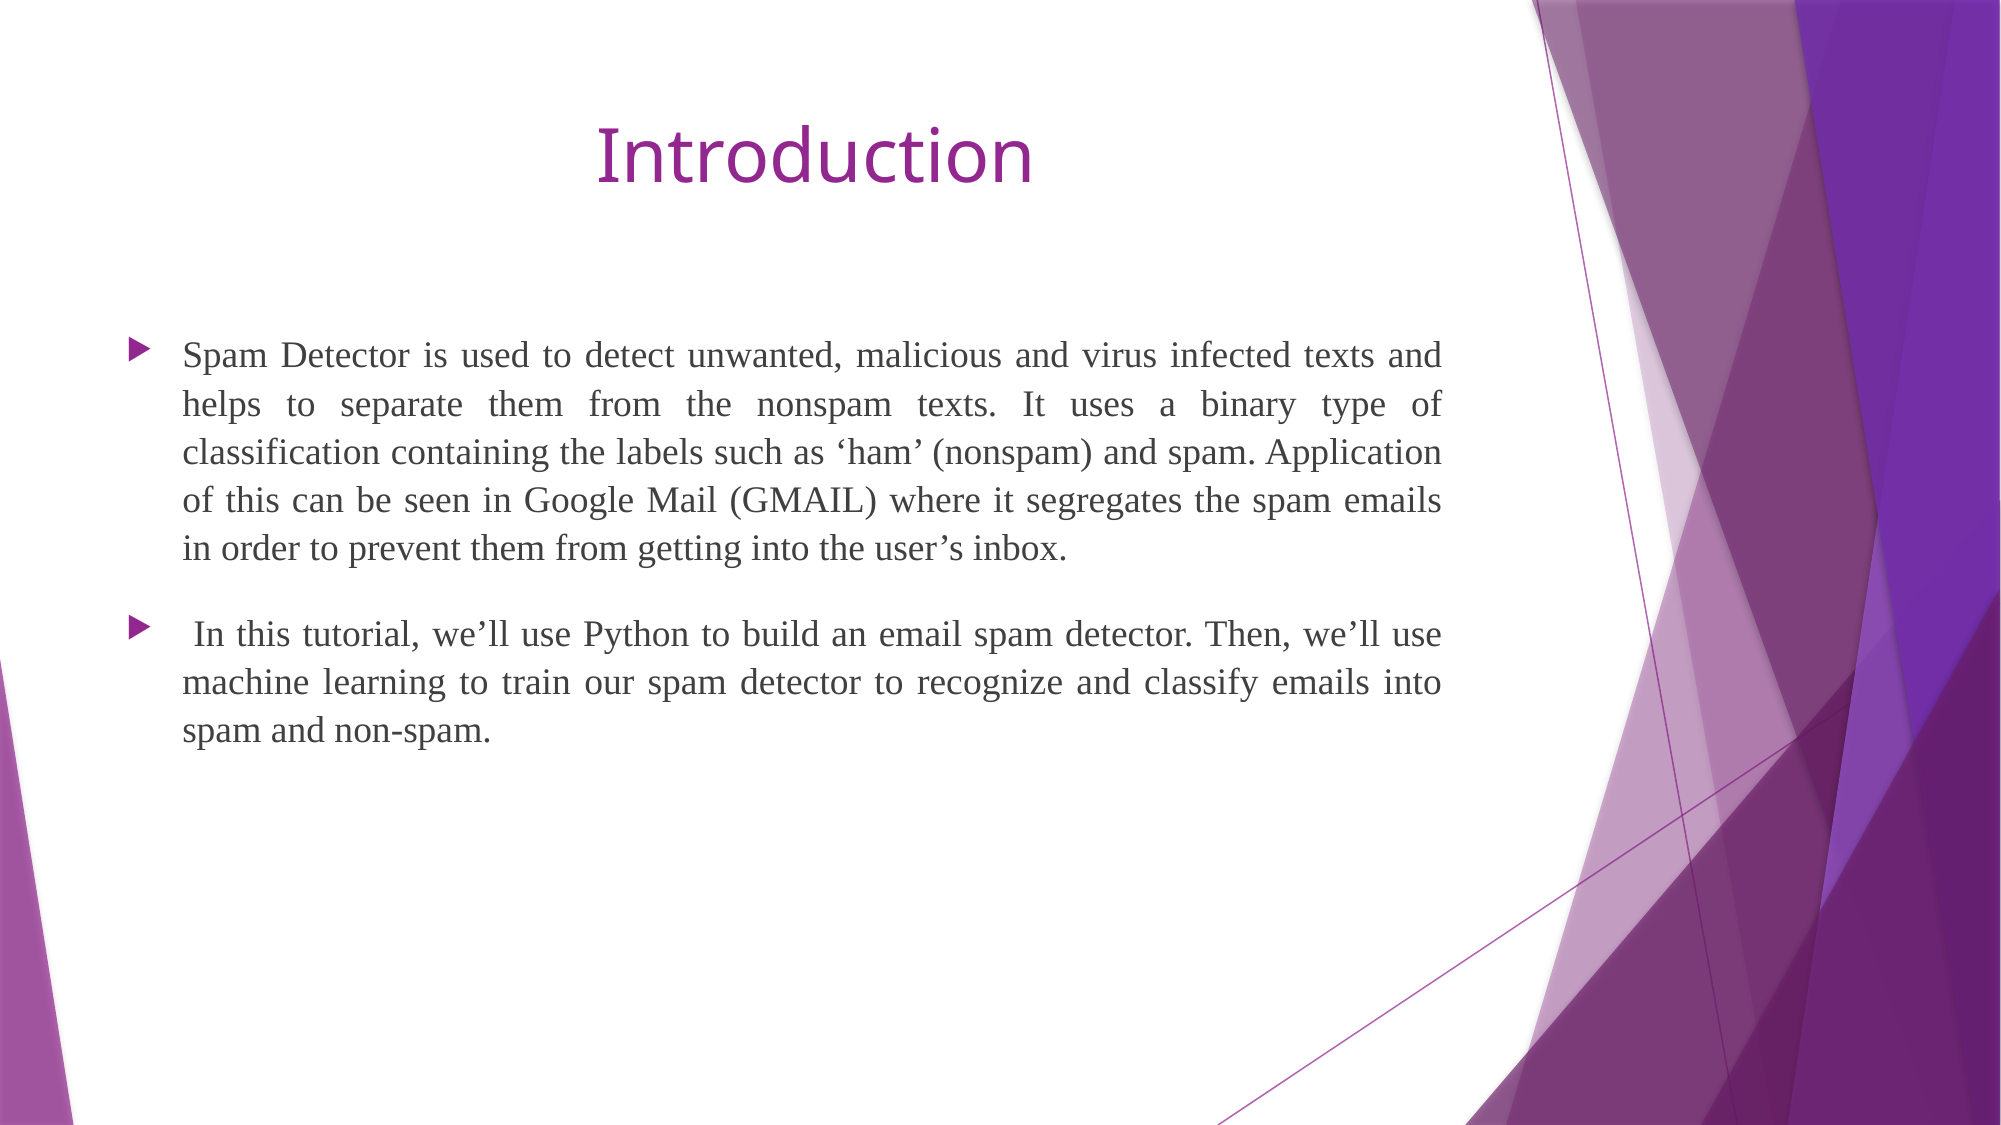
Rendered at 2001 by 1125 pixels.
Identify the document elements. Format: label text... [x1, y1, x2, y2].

title Introduction [111, 99, 1522, 317]
list Spam Detector is used to detect unwanted, malicious and virus infected texts and helps to separate them from the nonspam texts. It uses a binary type of classification containing the labels such as ‘ham’ (nonspam) and spam. Application of this can be seen in Google Mail (GMAIL) where it segregates the spam emails in order to prevent them from getting into the user’s inbox. In this tutorial, we’ll use Python to build an email spam detector. Then, we’ll use machine learning to train our spam detector to recognize and classify emails into spam and non-spam. [111, 319, 1460, 809]
